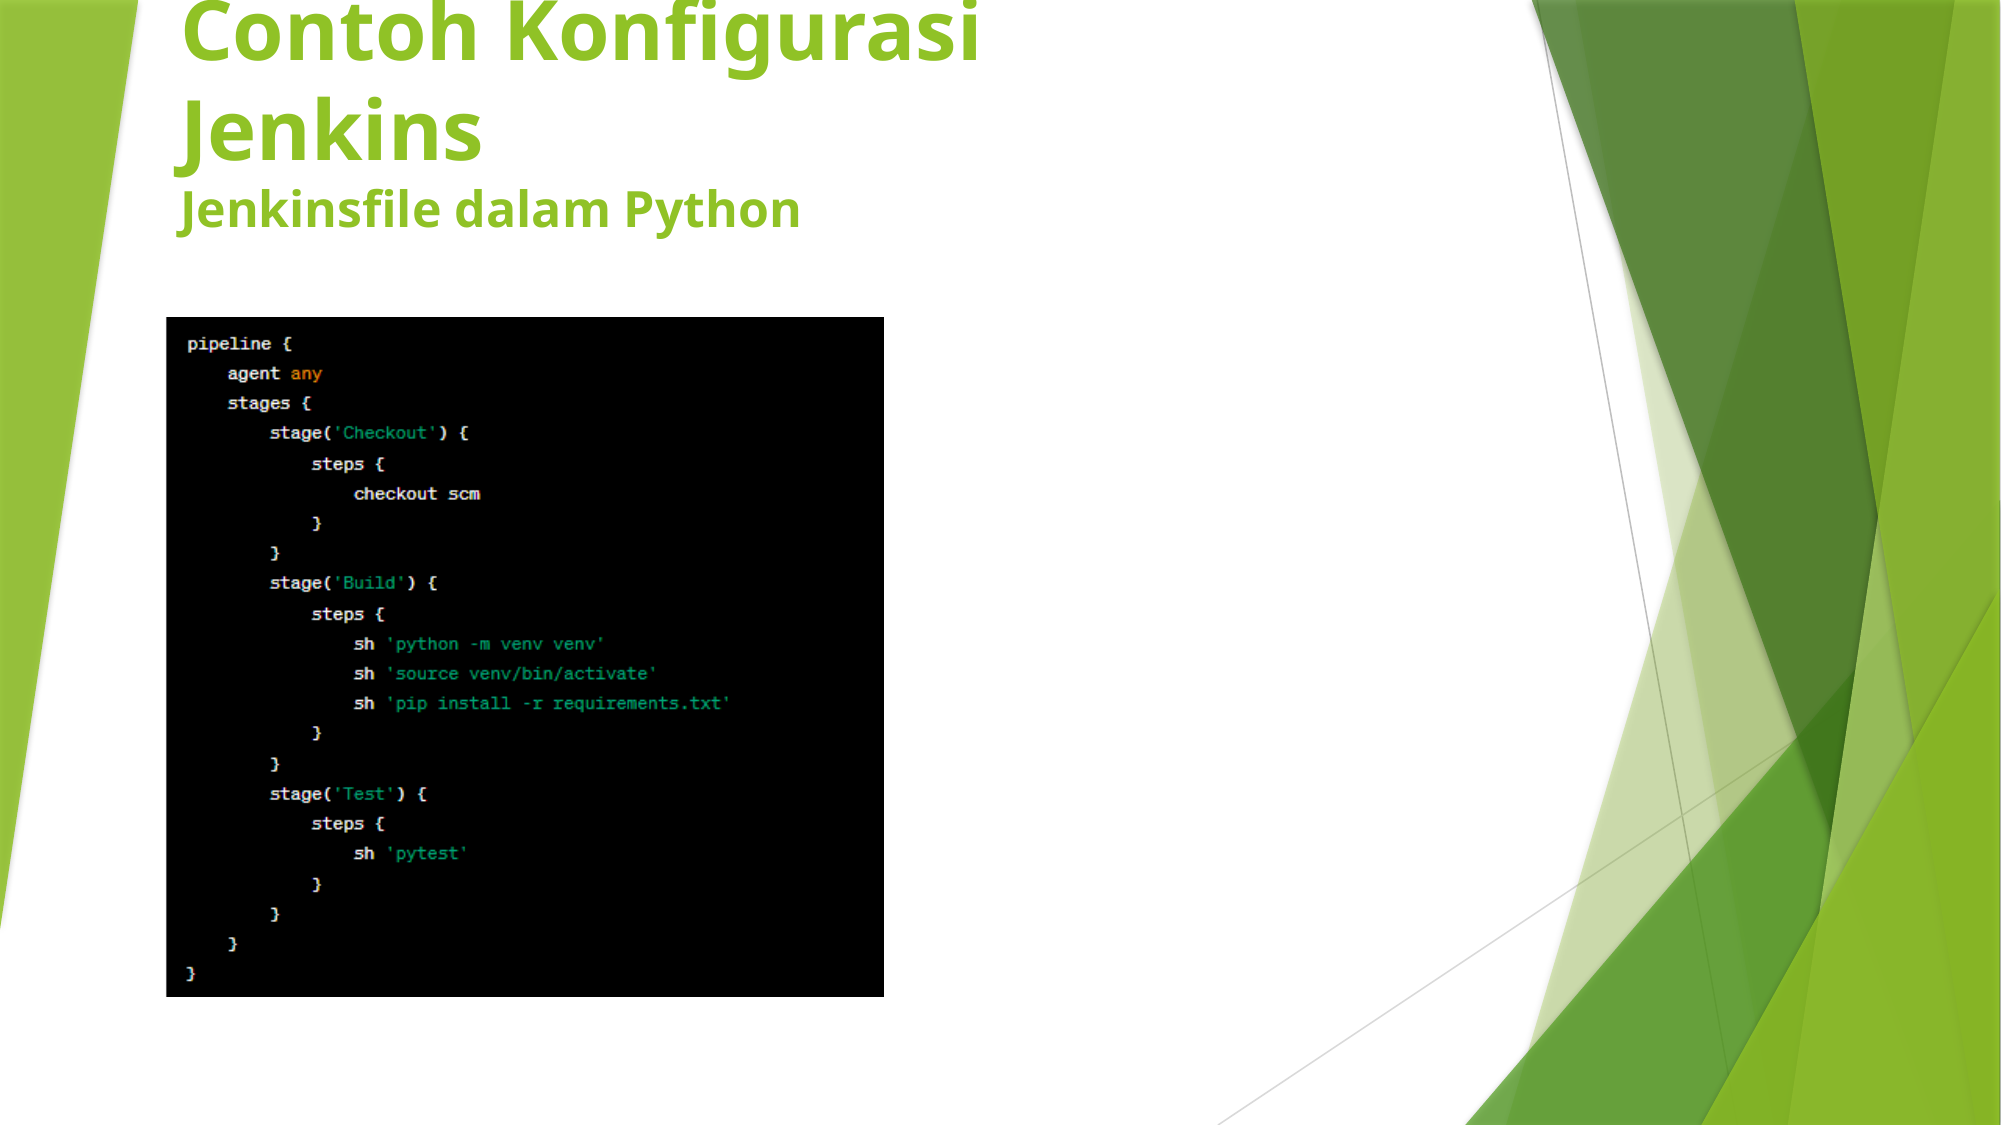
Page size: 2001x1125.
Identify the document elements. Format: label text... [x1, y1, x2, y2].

title Contoh Konfigurasi Jenkins Jenkinsfile dalam Python [165, 76, 1168, 245]
picture [164, 316, 885, 998]
